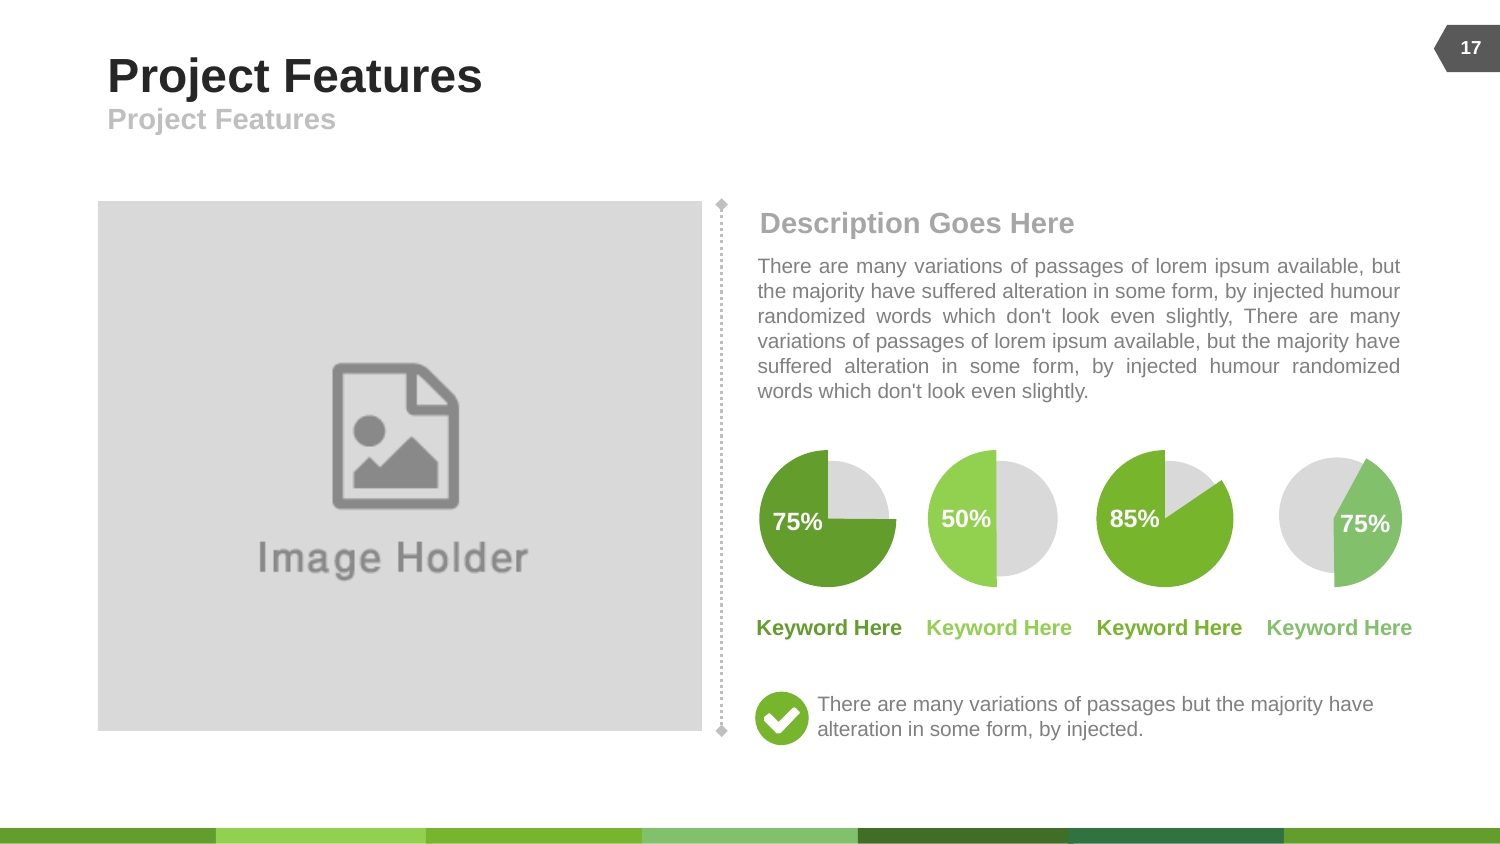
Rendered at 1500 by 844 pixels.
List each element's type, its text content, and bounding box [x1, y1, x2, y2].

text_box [1096, 449, 1234, 588]
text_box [1264, 449, 1403, 588]
text_box There are many variations of passages but the majority have alteration in some form, by injected. [817, 690, 1402, 741]
text_box Keyword Here [1249, 606, 1431, 648]
text_box Keyword Here [908, 606, 1078, 648]
title Project Features [107, 43, 1033, 102]
list Project Features [107, 101, 783, 135]
text_box Description Goes Here [759, 204, 1076, 240]
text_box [927, 449, 1066, 588]
text_box Keyword Here [738, 606, 908, 648]
text_box [96, 200, 704, 733]
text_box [759, 449, 897, 588]
text_box [755, 691, 809, 746]
slide_number 17 [1439, 24, 1500, 70]
text_box There are many variations of passages of lorem ipsum available, but the majority have suffered alteration in some form, by injected humour randomized words which don't look even slightly, There are many variations of passages of lorem ipsum available, but the majority have suffered alteration in some form, by injected humour randomized words which don't look even slightly. [757, 253, 1401, 404]
text_box Keyword Here [1078, 606, 1249, 648]
